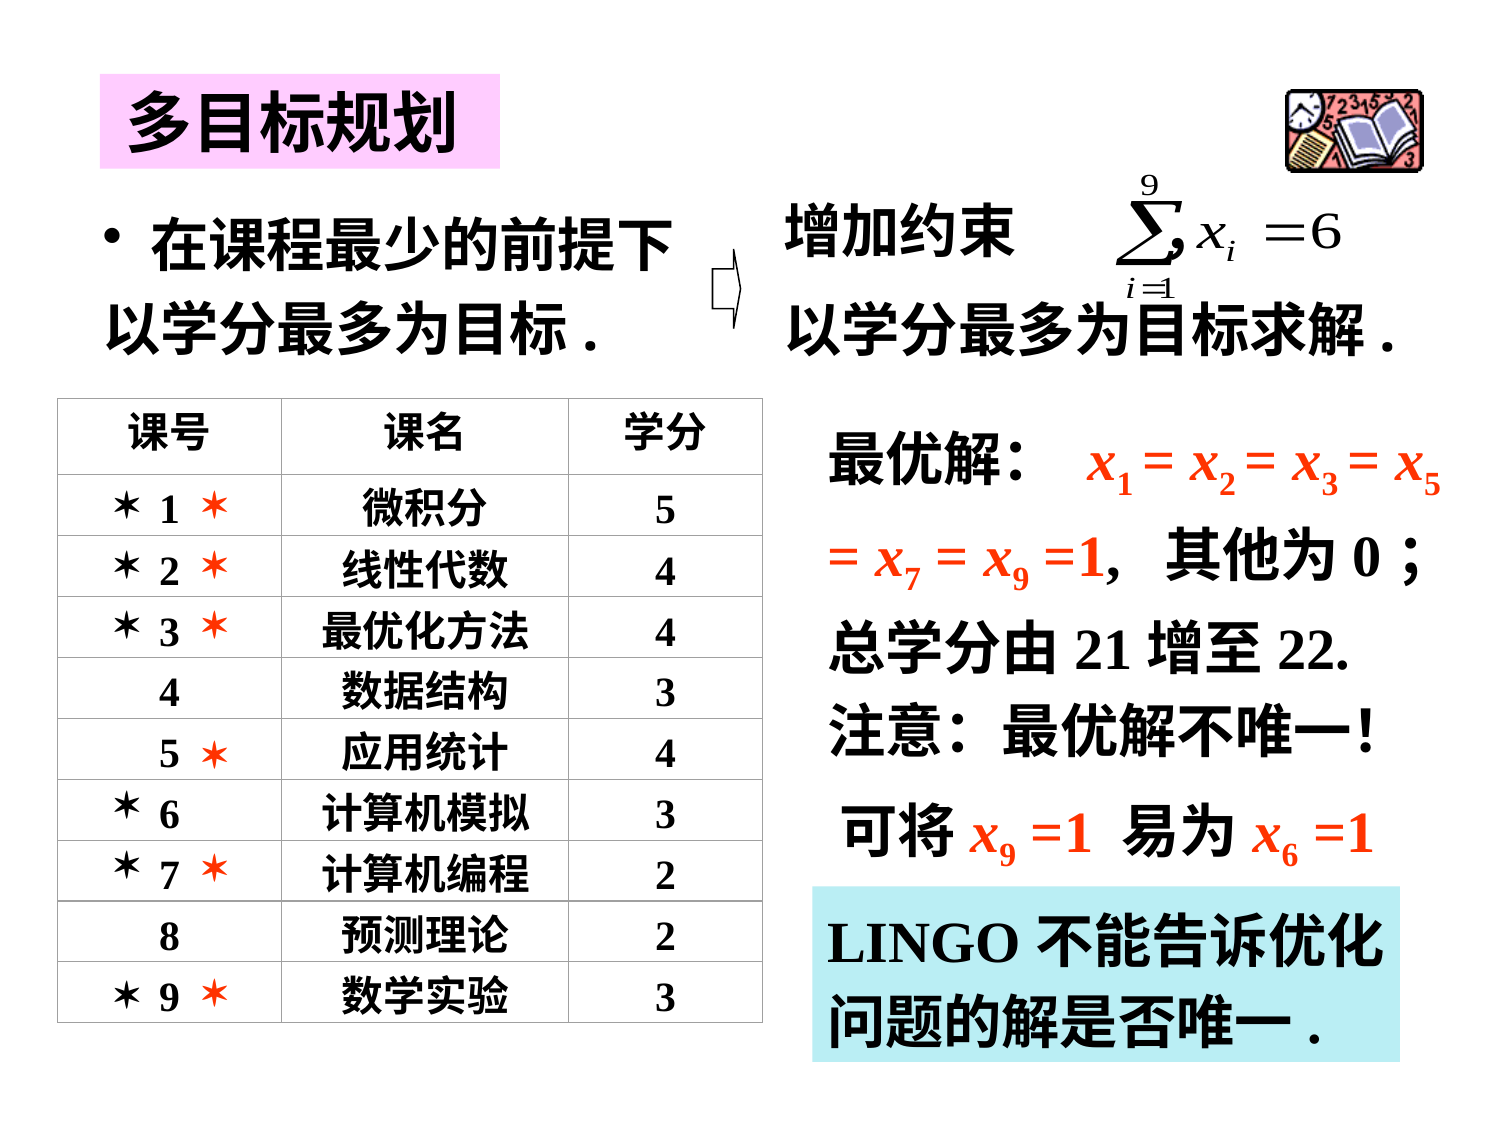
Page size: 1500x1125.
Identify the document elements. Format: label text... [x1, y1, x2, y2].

text_box LINGO不能告诉优化问题的解是否唯一. [812, 886, 1400, 1062]
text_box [1285, 89, 1424, 173]
text_box 多目标规划 [99, 73, 500, 169]
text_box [712, 161, 1471, 378]
text_box 最优解： x1 = x2 = x3 = x5 = x7 = x9 =1, 其他为0；总学分由21增至22. [812, 398, 1500, 689]
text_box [57, 398, 763, 1027]
text_box 注意：最优解不唯一！ [812, 686, 1471, 772]
text_box 可将x9 =1 易为x6 =1 [824, 786, 1413, 881]
text_box 在课程最少的前提下以学分最多为目标. [87, 186, 703, 370]
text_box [187, 461, 263, 1025]
